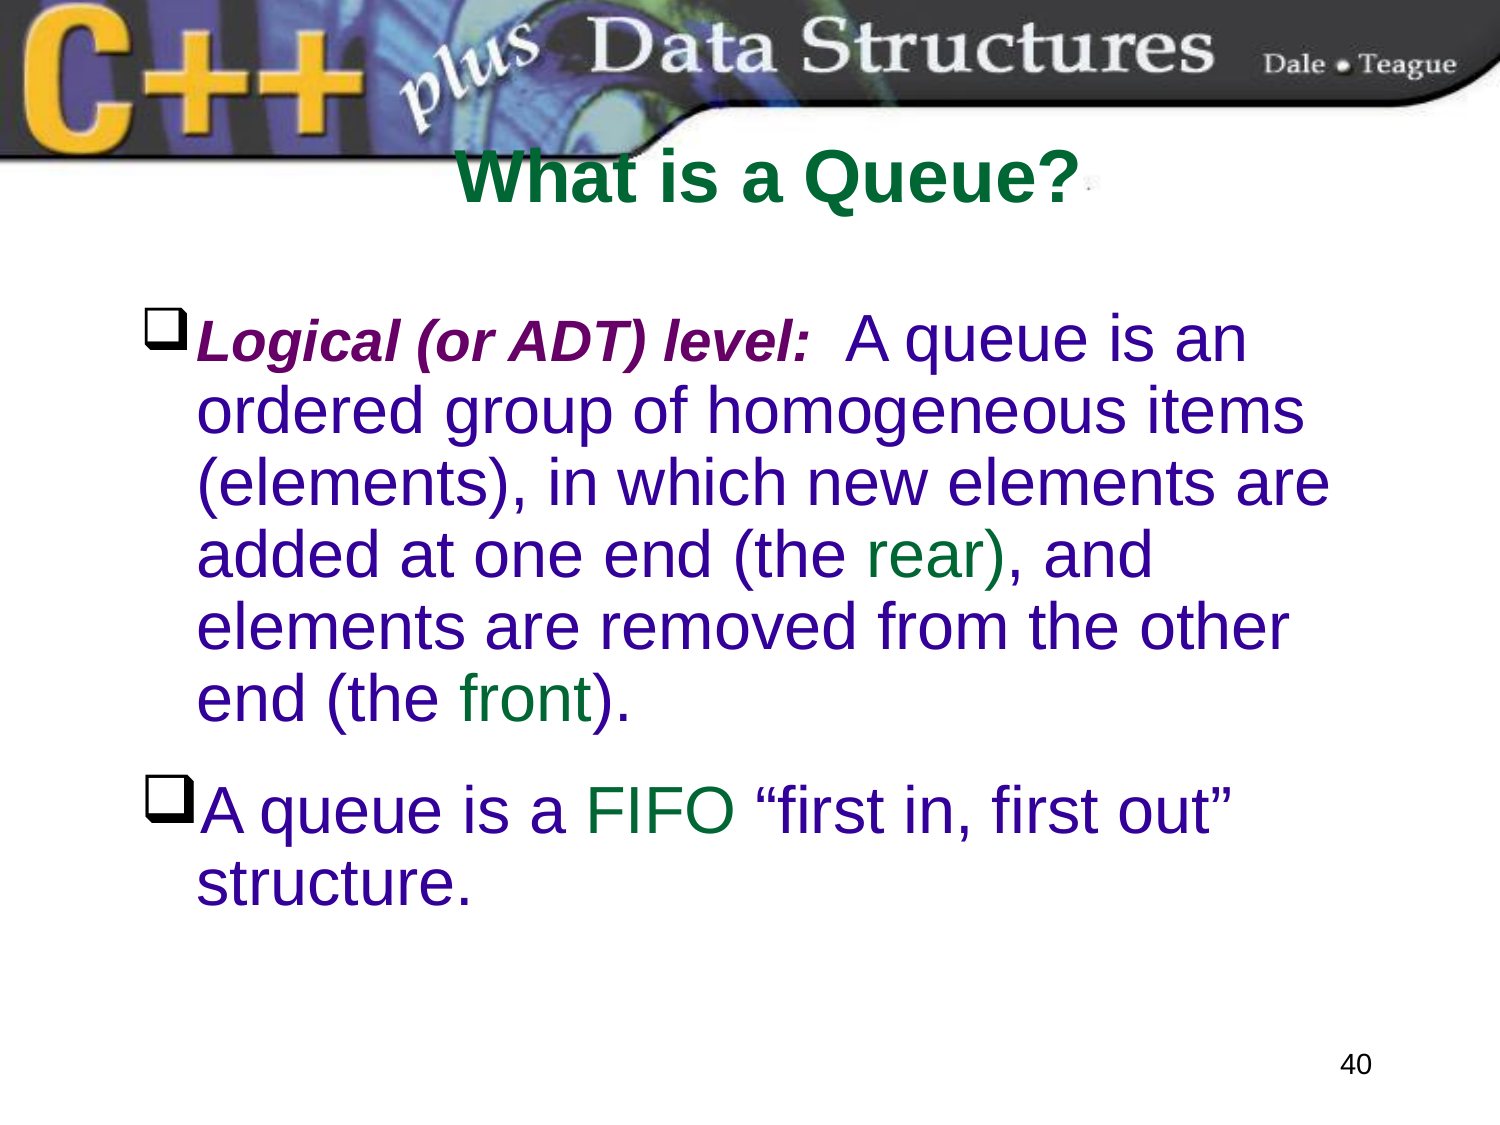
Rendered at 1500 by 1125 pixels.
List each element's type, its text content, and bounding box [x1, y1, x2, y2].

list Logical (or ADT) level: A queue is an ordered group of homogeneous items (elements), in which new elements are added at one end (the rear), and elements are removed from the other end (the front). A queue is a FIFO “first in, first out” structure. [125, 296, 1388, 972]
picture [0, 0, 1500, 1125]
slide_number 40 [1287, 1024, 1388, 1101]
title What is a Queue? [50, 24, 1488, 225]
